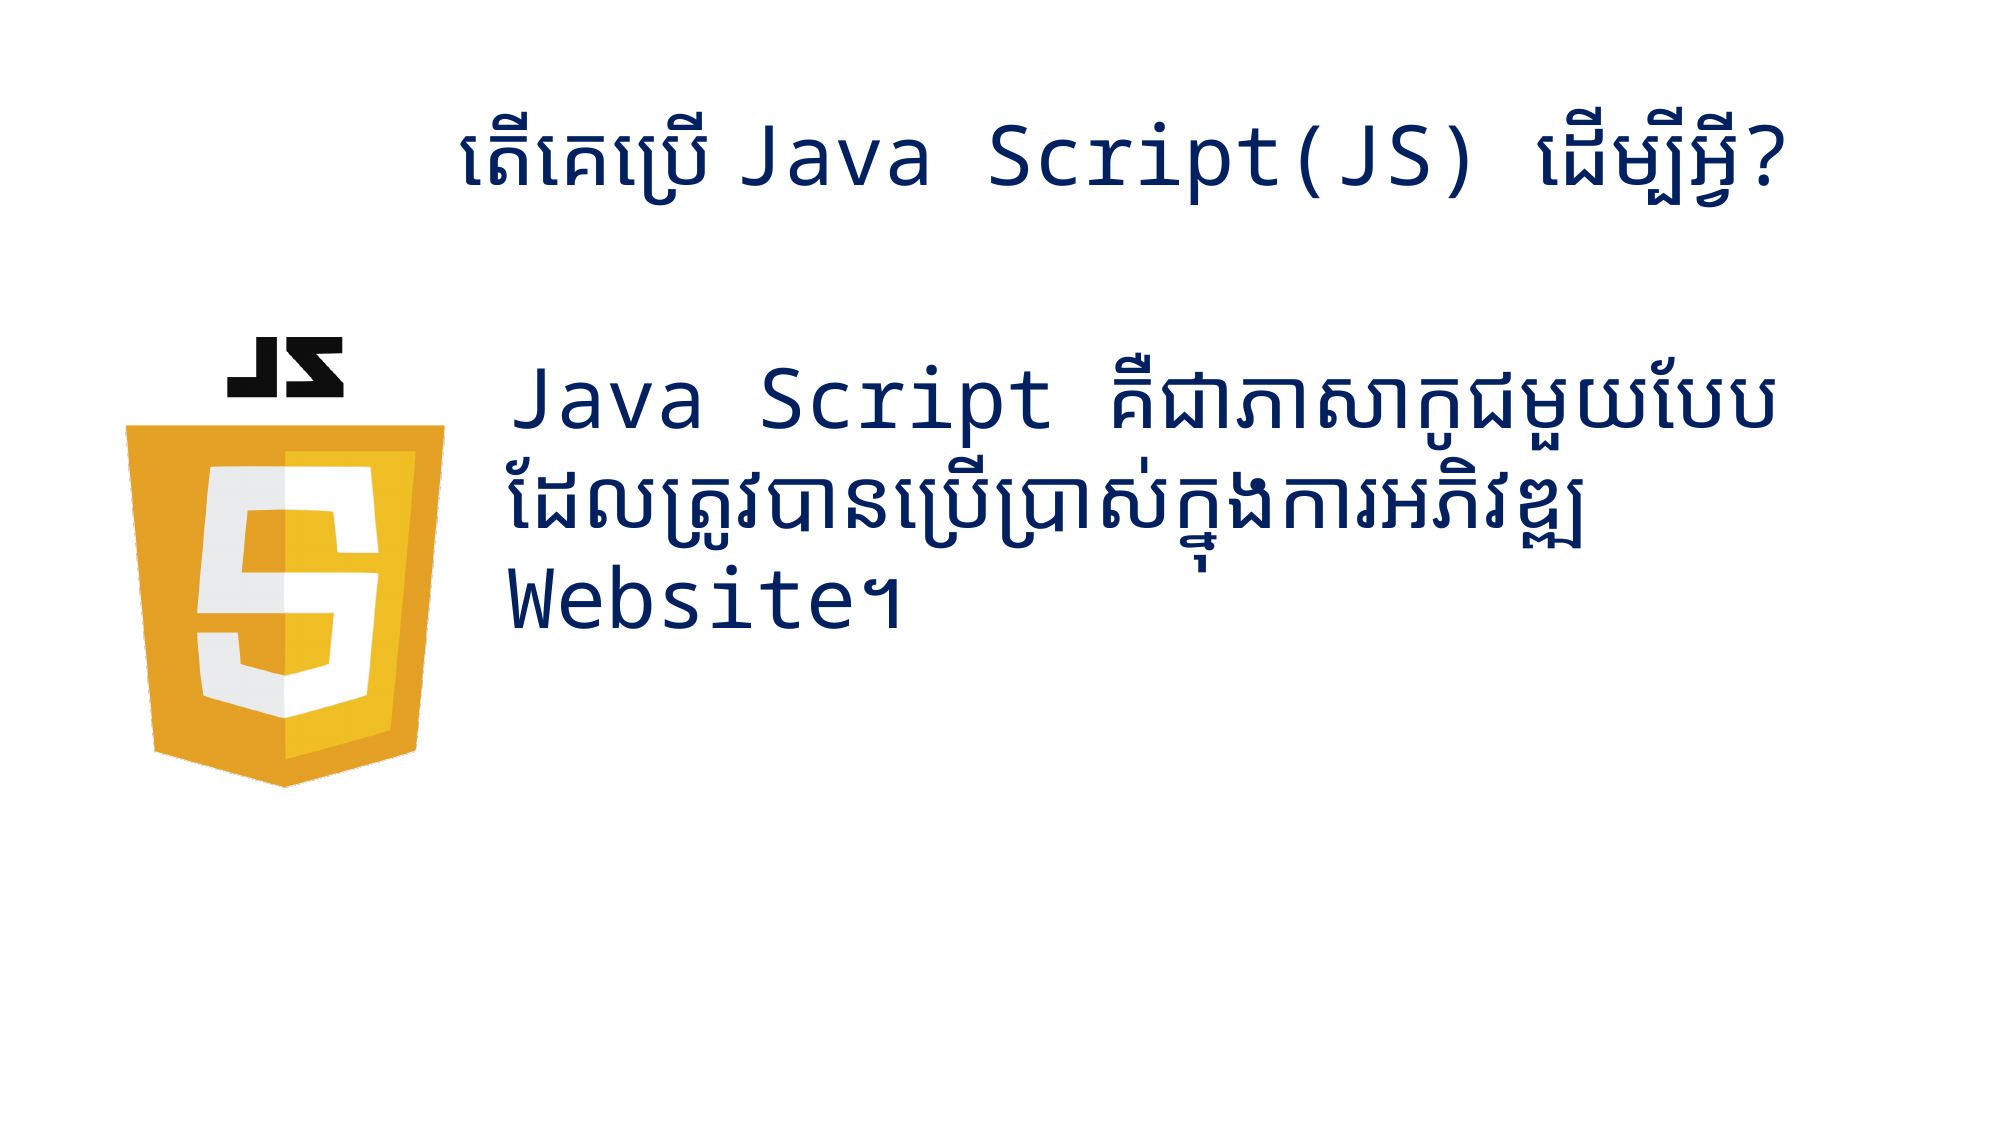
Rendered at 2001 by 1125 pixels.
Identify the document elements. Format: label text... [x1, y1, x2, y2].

text_box តើគេប្រើ Java Script(JS) ដើម្បីអ្វី? [444, 94, 1892, 210]
text_box Java Script គឺជាភាសាកូជមួយបែបដែលត្រូវបានប្រើប្រាស់ក្នុងការអភិវឌ្ឍ​ Website។ [491, 337, 1940, 653]
picture [125, 337, 445, 788]
